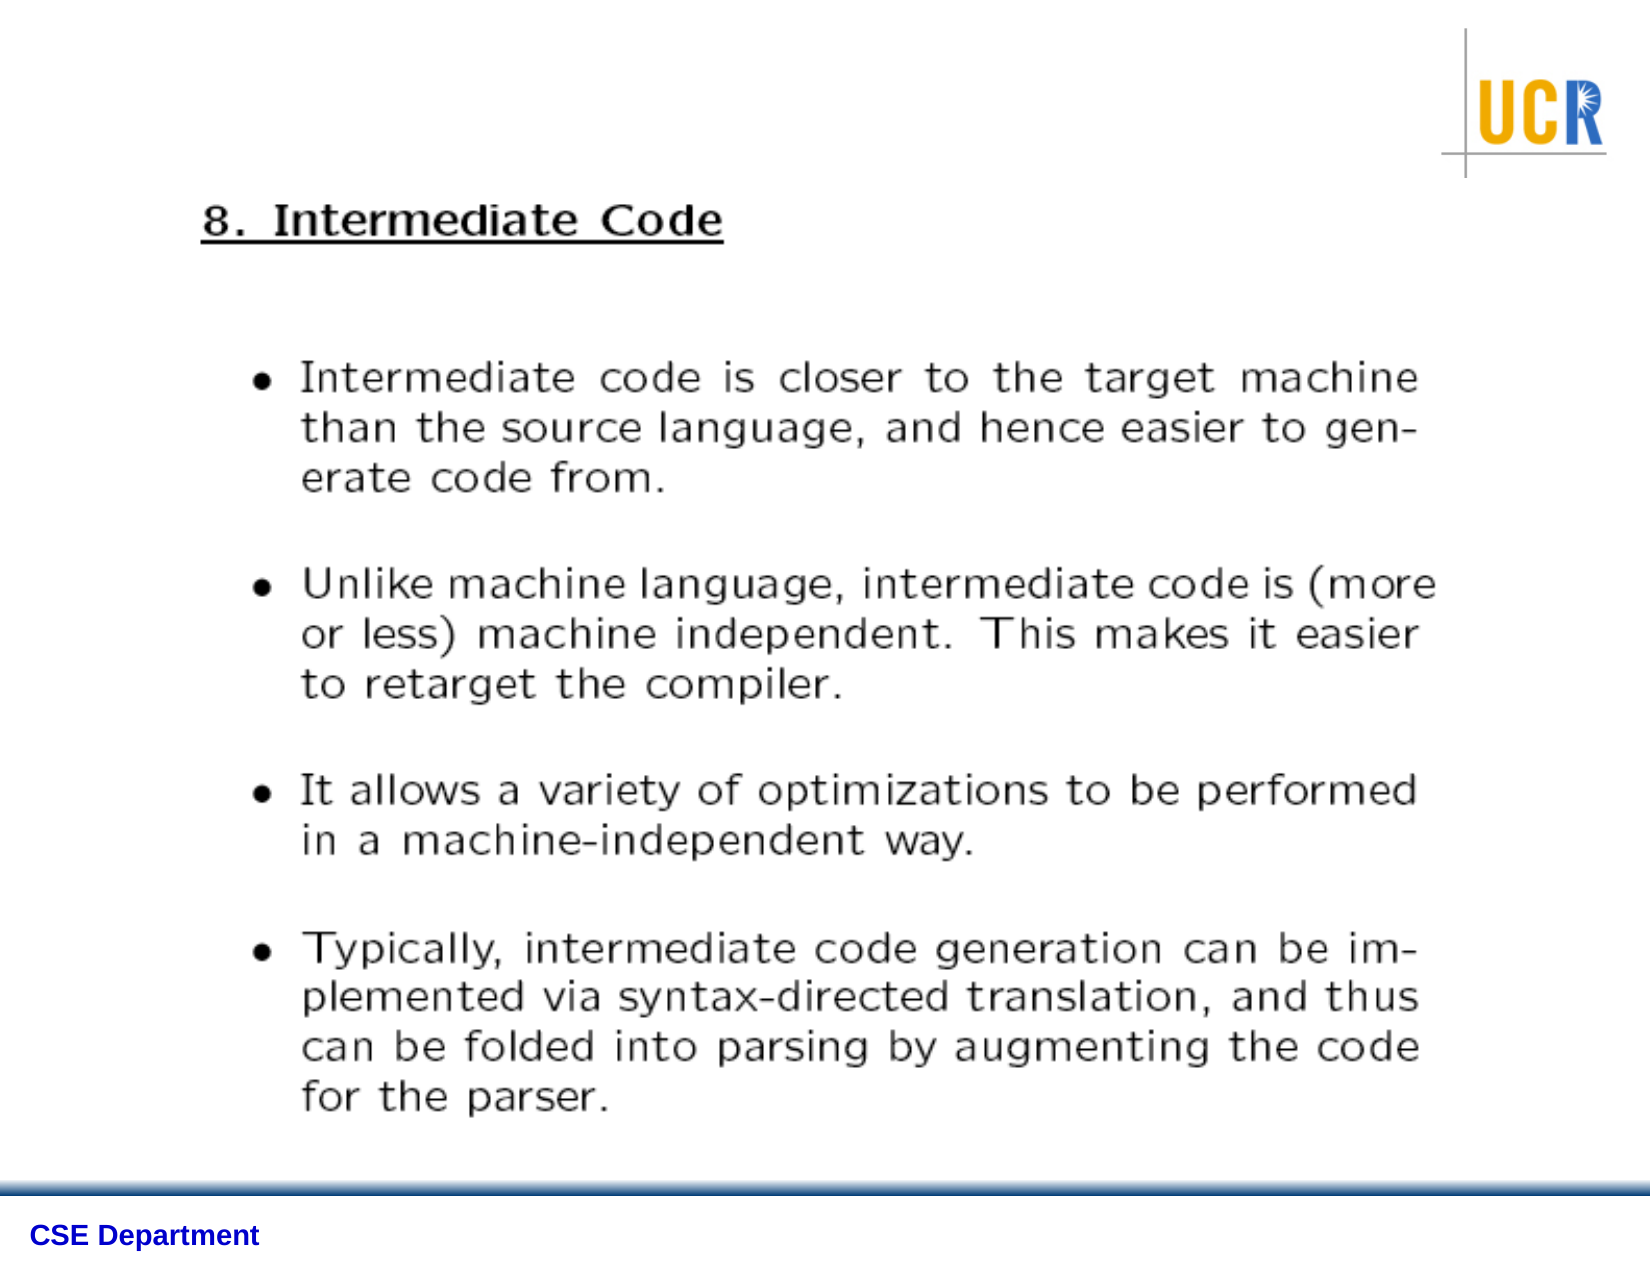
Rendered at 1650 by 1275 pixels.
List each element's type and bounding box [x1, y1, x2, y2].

picture [174, 0, 1649, 1147]
